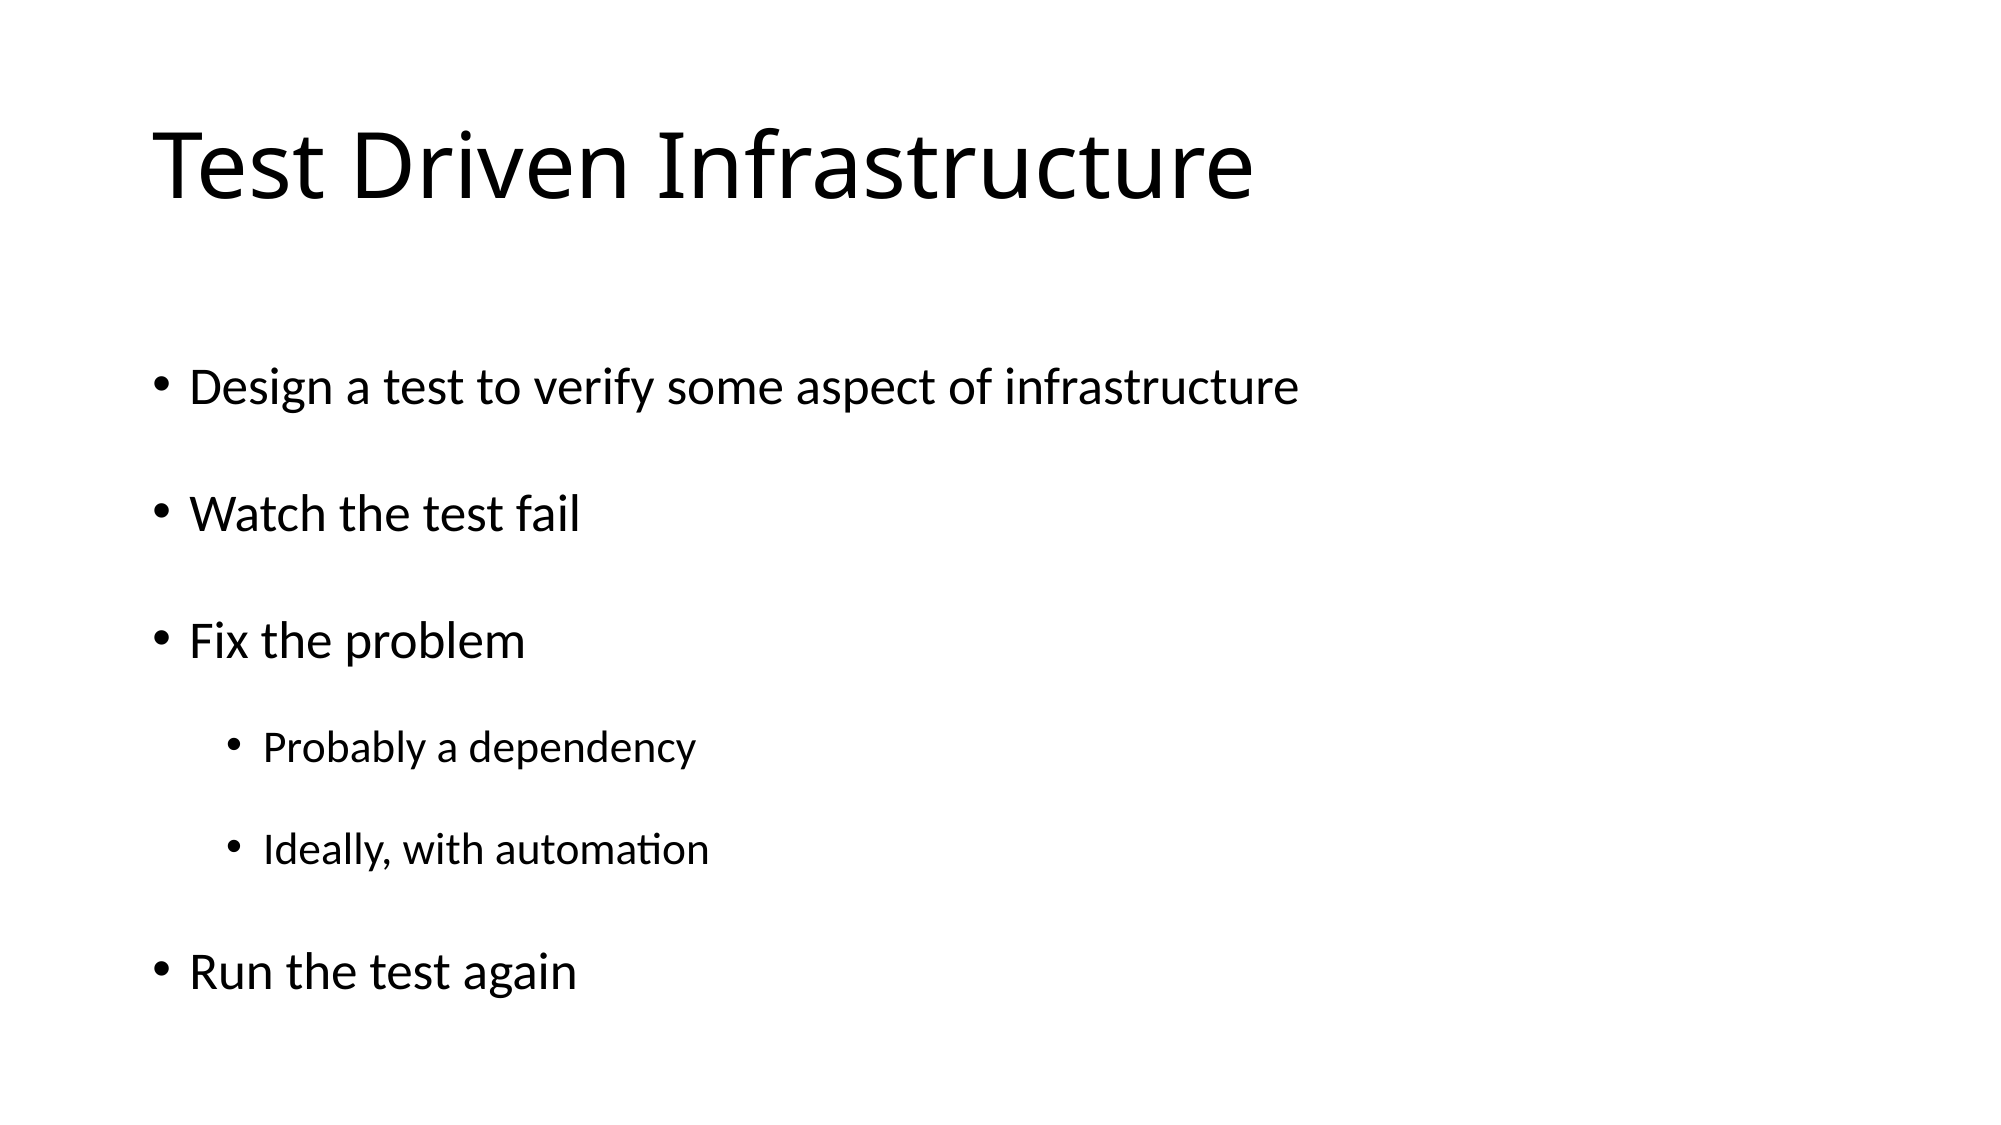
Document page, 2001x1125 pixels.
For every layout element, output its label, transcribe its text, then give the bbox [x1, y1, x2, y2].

title Test Driven Infrastructure [137, 59, 1863, 278]
list Design a test to verify some aspect of infrastructure Watch the test fail Fix the problem Probably a dependency Ideally, with automation Run the test again [137, 299, 1863, 1014]
